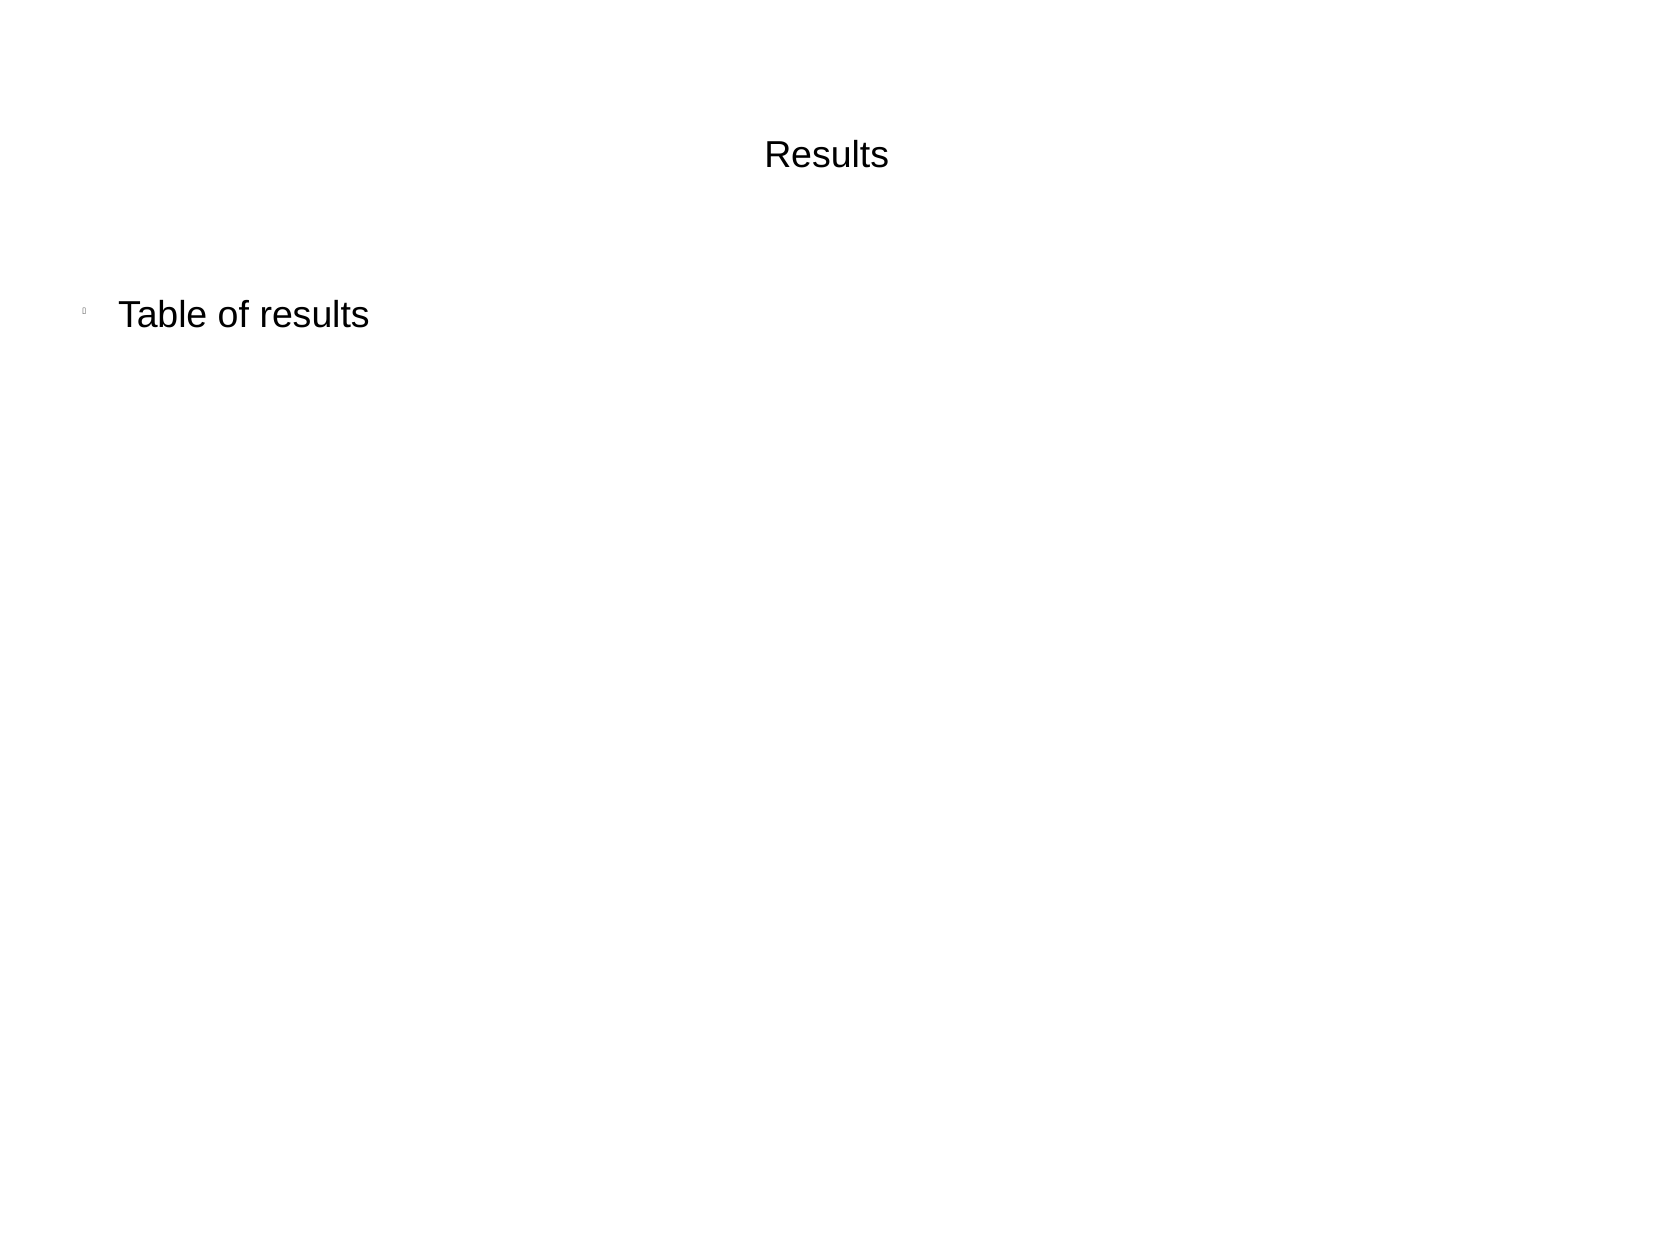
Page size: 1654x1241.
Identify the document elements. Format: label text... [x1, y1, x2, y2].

text_box Table of results [82, 290, 1571, 1010]
text_box Results [82, 49, 1571, 257]
